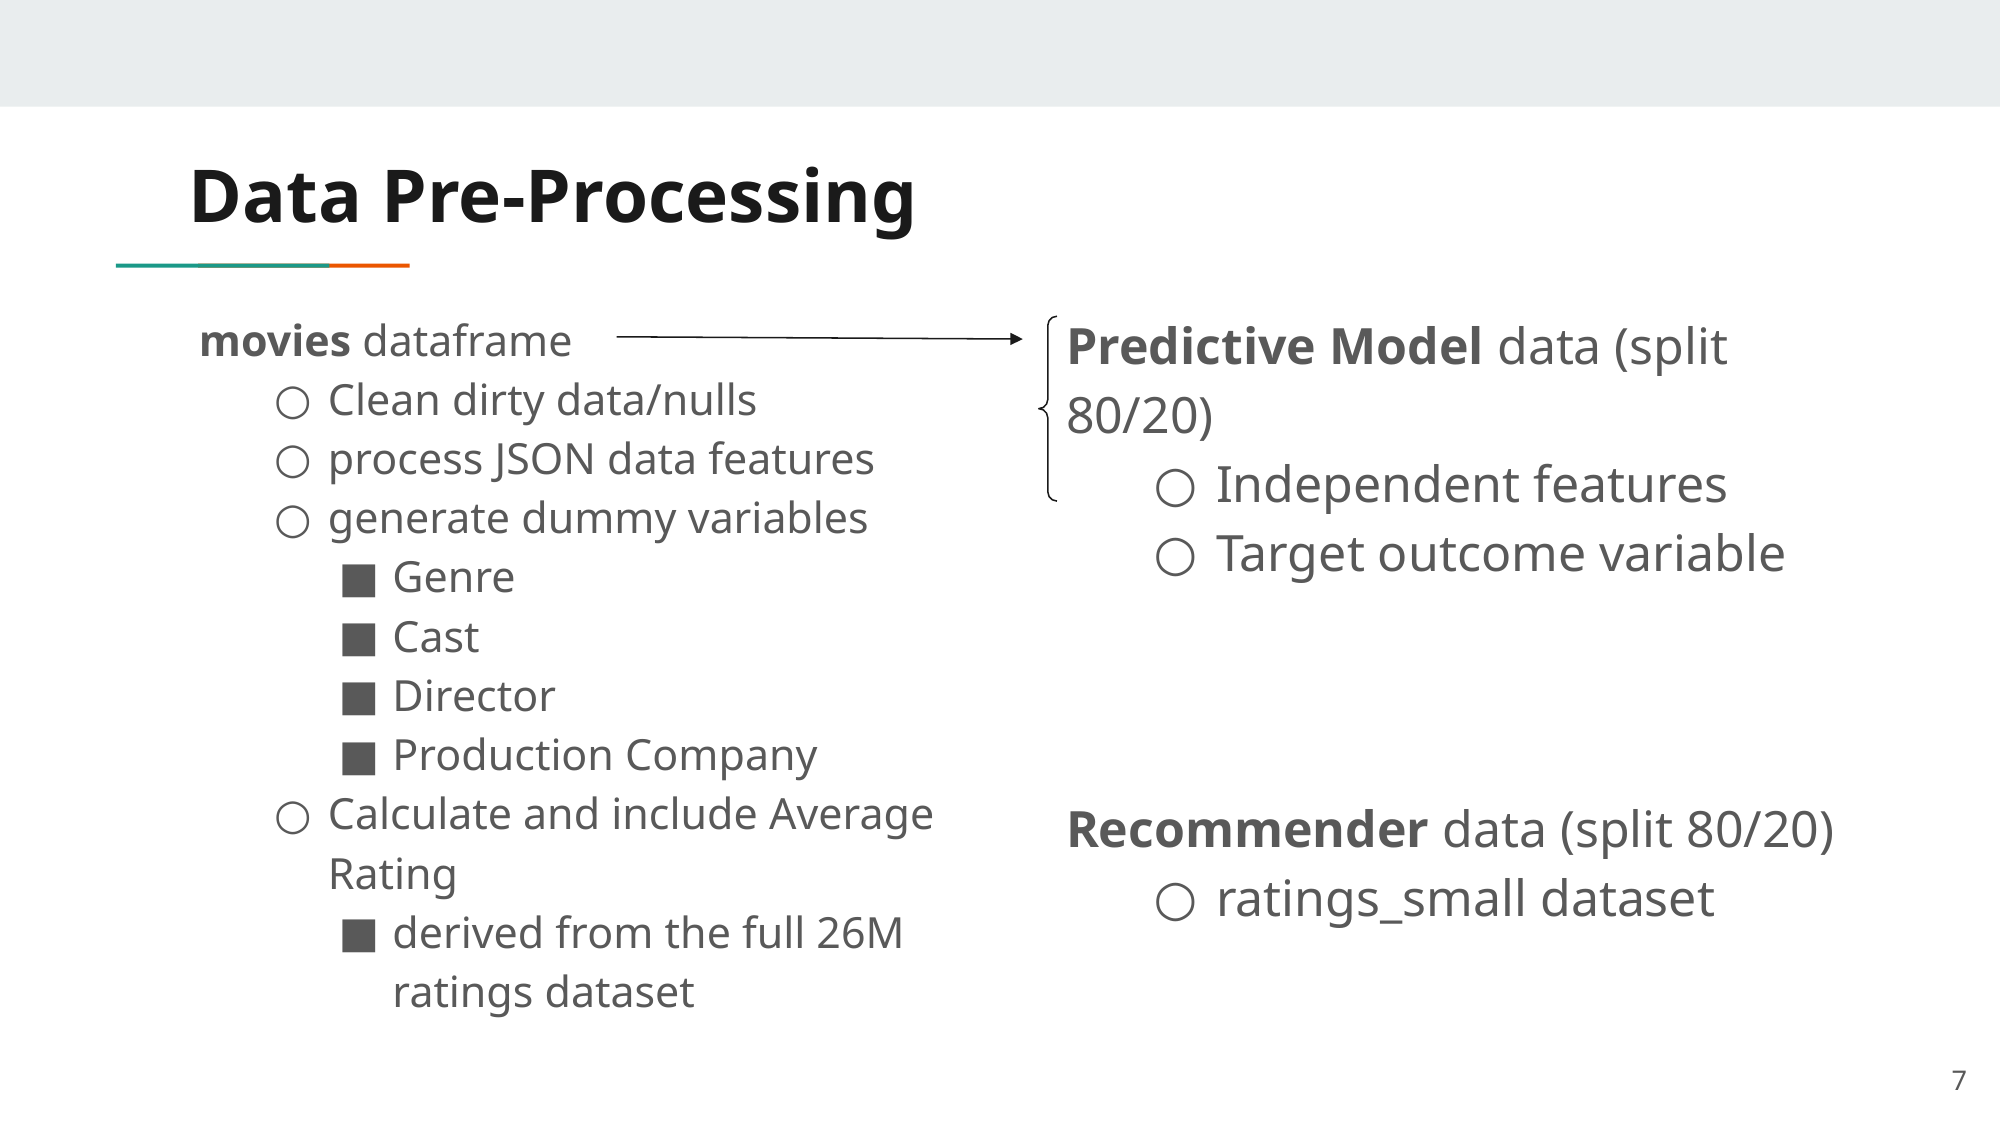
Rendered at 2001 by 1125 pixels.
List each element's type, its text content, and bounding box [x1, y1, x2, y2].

title Data Pre-Processing [168, 129, 1675, 286]
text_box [616, 336, 1023, 340]
text_box ‹#› [1867, 1038, 1988, 1125]
list movies dataframe Clean dirty data/nulls process JSON data features generate dummy variables Genre Cast Director Production Company Calculate and include Average Rating derived from the full 26M ratings dataset [178, 285, 1000, 1042]
text_box [1038, 316, 1057, 502]
list Predictive Model data (split 80/20) Independent features Target outcome variable Recommender data (split 80/20) ratings_small dataset [1046, 285, 1868, 1042]
